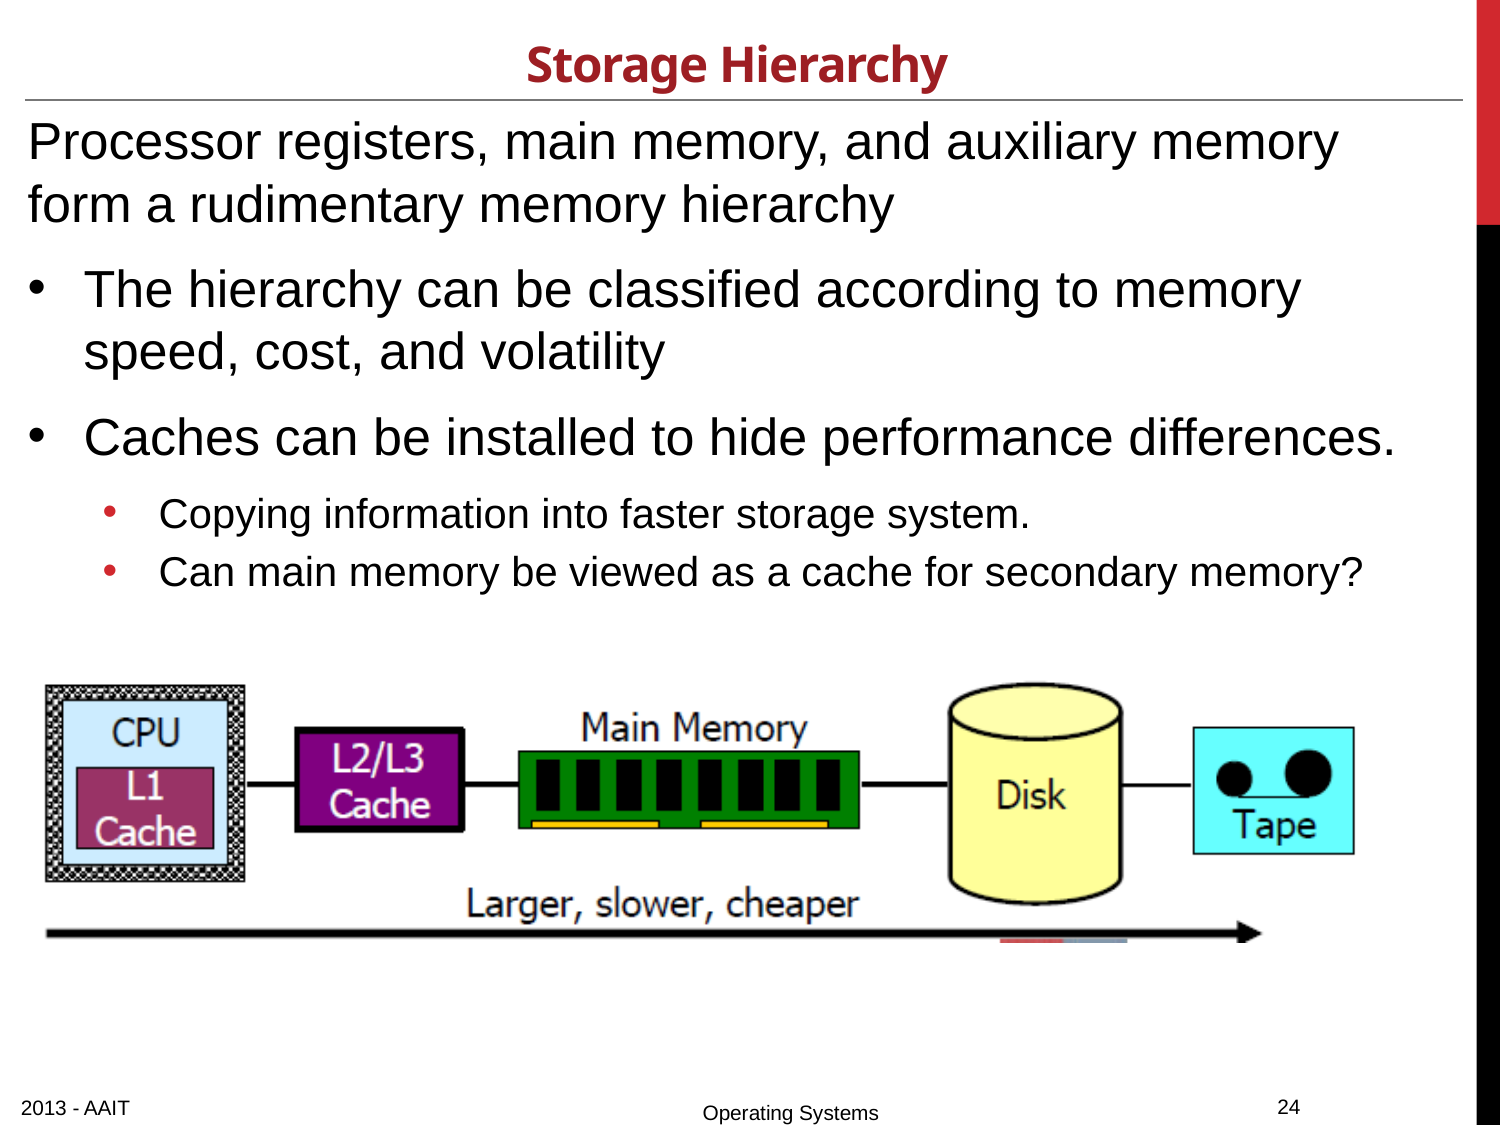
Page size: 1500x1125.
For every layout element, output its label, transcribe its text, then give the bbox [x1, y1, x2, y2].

footer 2013 - AAIT [5, 1087, 569, 1125]
title Storage Hierarchy [12, 25, 1463, 99]
slide_number 24 [1262, 1087, 1479, 1125]
picture [30, 674, 1366, 943]
list Processor registers, main memory, and auxiliary memory form a rudimentary memory hierarchy The hierarchy can be classified according to memory speed, cost, and volatility Caches can be installed to hide performance differences. Copying information into faster storage system. Can main memory be viewed as a cache for secondary memory? [12, 99, 1463, 1088]
slide_number Operating Systems [687, 1087, 1250, 1125]
